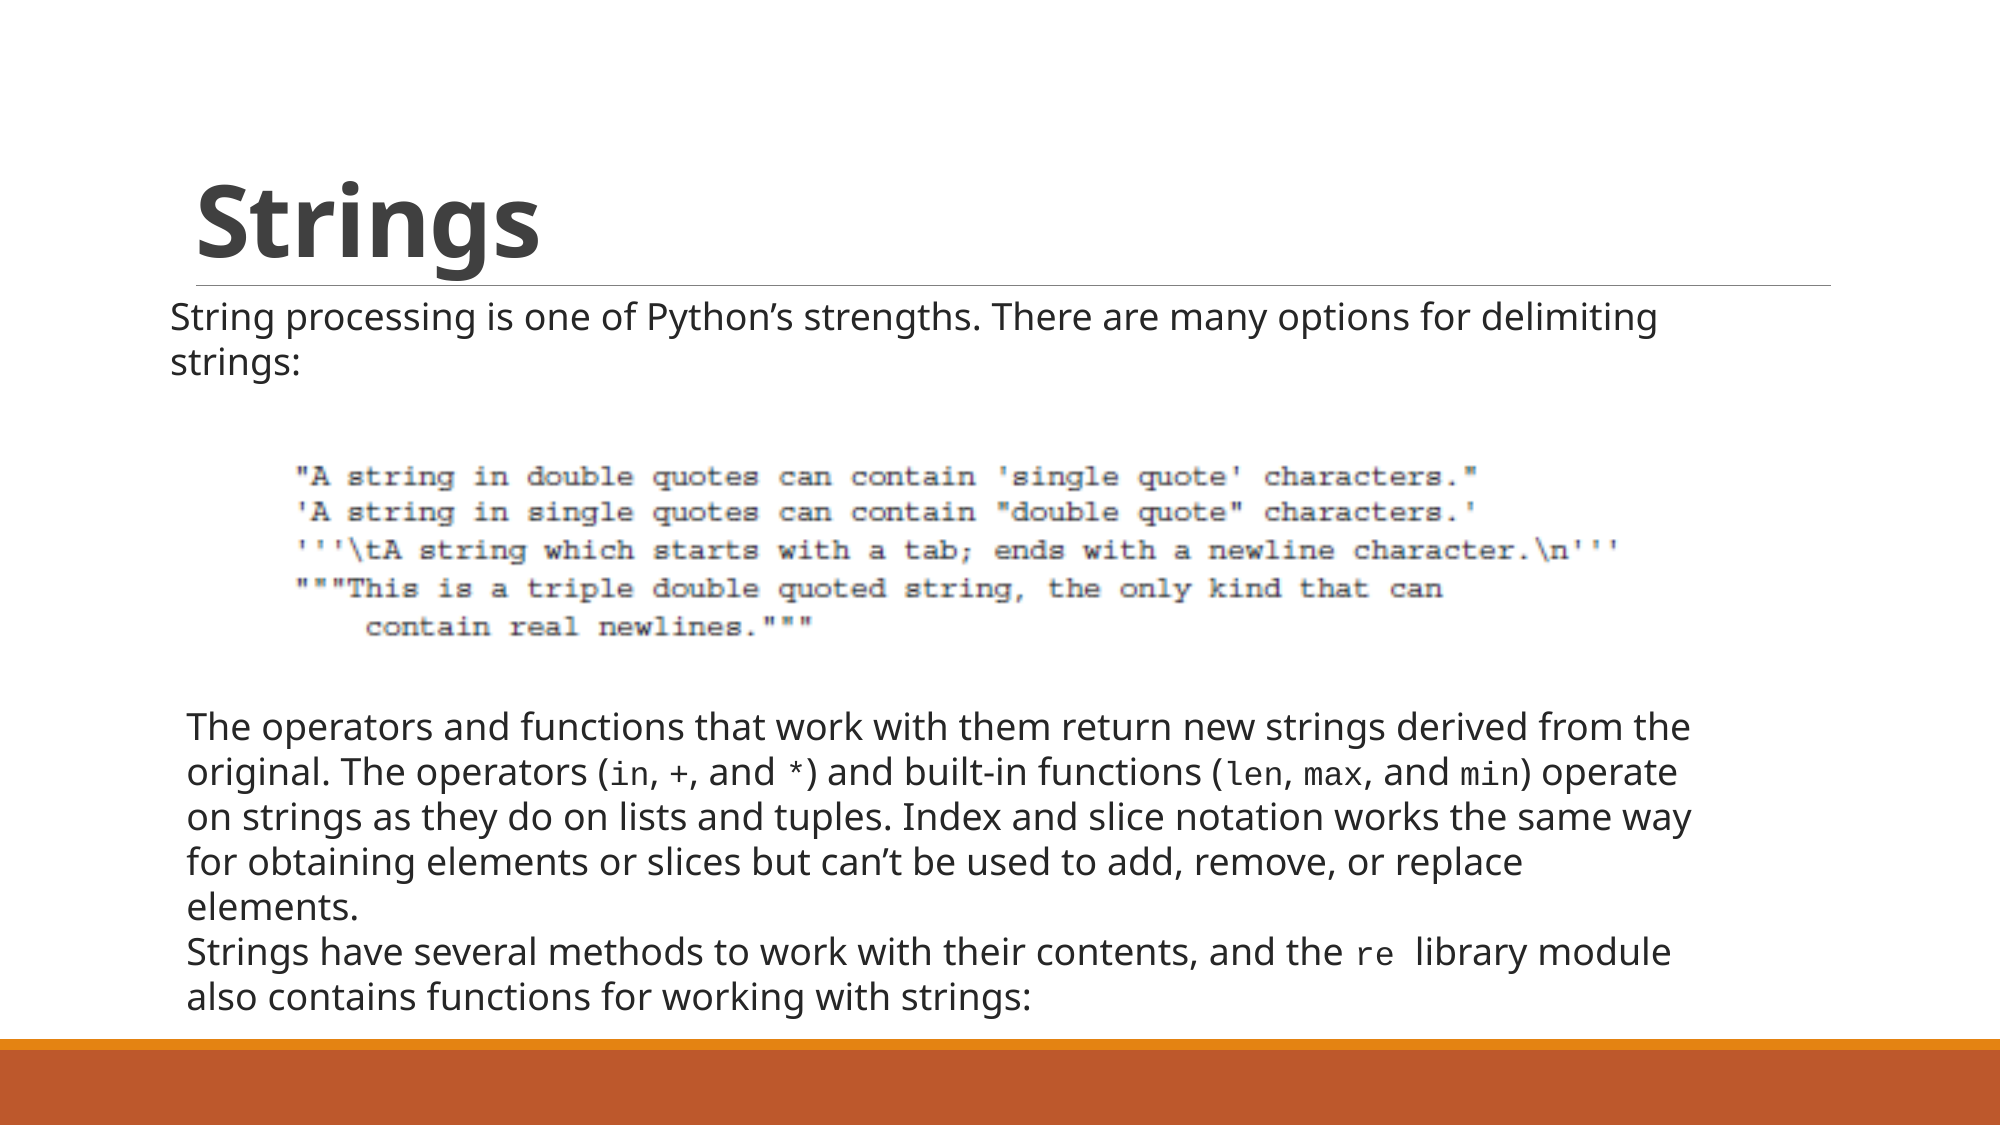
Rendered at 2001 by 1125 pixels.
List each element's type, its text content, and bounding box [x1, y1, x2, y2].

text_box The operators and functions that work with them return new strings derived from the original. The operators (in, +, and *) and built-in functions (len, max, and min) operate on strings as they do on lists and tuples. Index and slice notation works the same way for obtaining elements or slices but can’t be used to add, remove, or replace elements. Strings have several methods to work with their contents, and the re library module also contains functions for working with strings: [171, 695, 1717, 1026]
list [242, 436, 1718, 651]
text_box String processing is one of Python’s strengths. There are many options for delimiting strings: [155, 285, 1922, 391]
title Strings [180, 47, 1830, 285]
